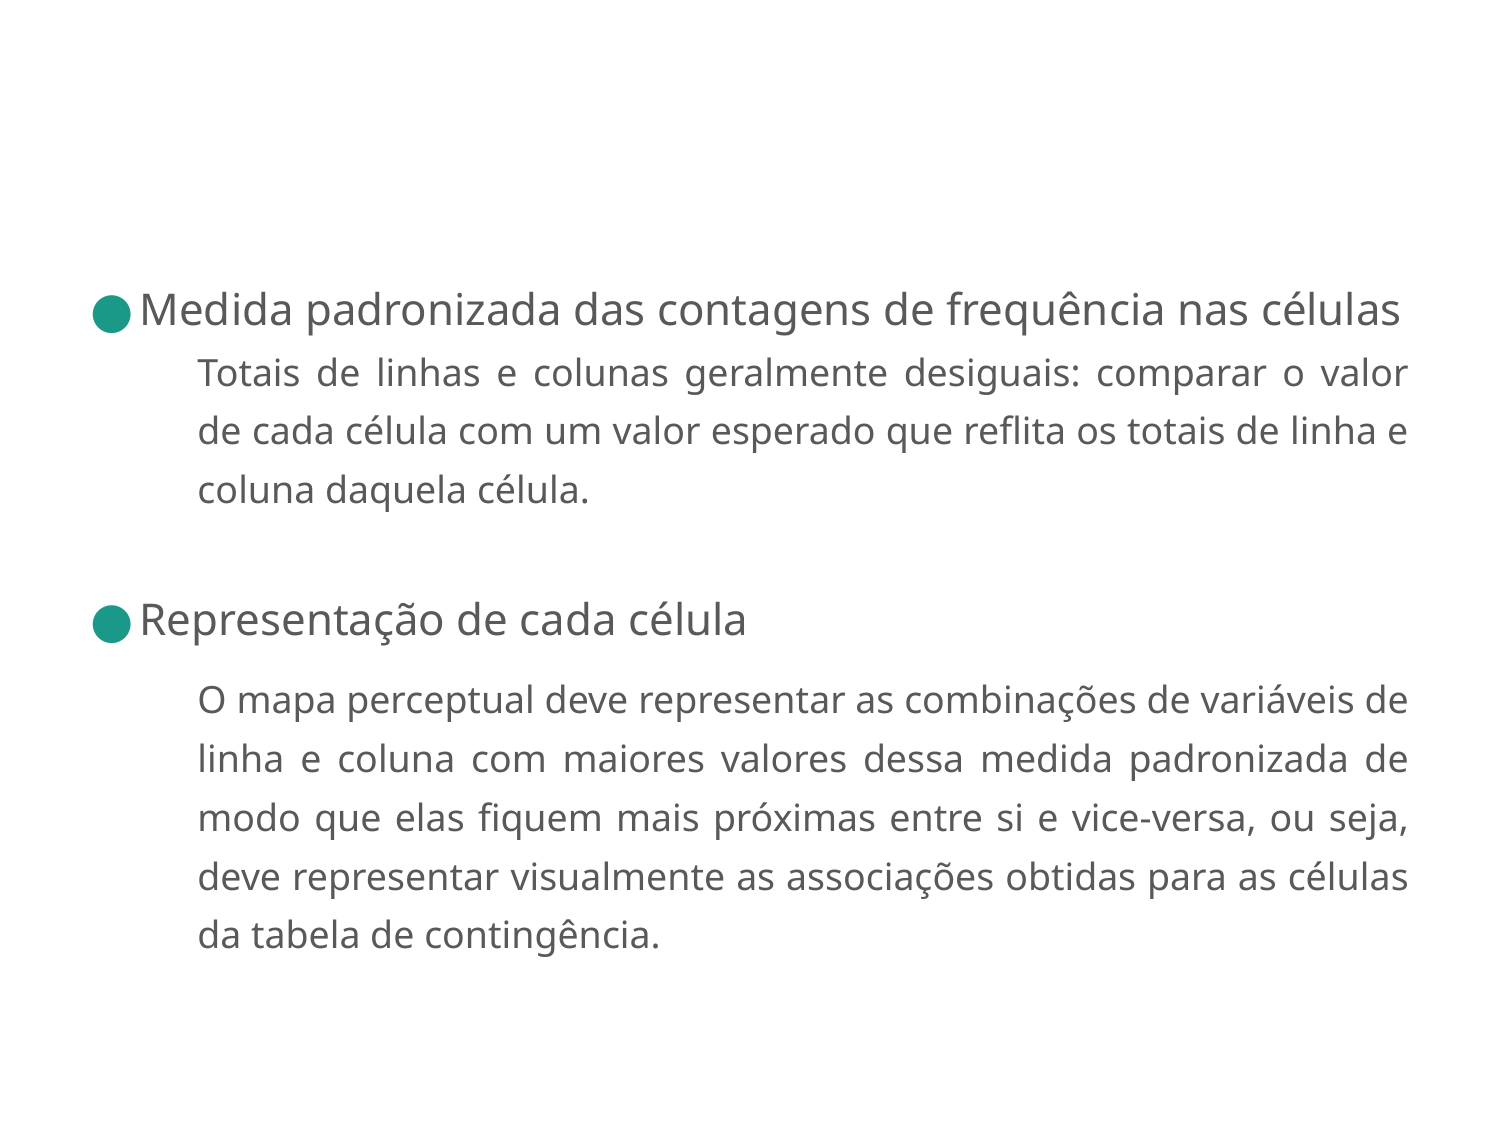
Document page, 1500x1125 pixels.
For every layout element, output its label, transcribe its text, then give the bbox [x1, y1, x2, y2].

list Medida padronizada das contagens de frequência nas células Totais de linhas e colunas geralmente desiguais: comparar o valor de cada célula com um valor esperado que reflita os totais de linha e coluna daquela célula. Representação de cada célula O mapa perceptual deve representar as combinações de variáveis de linha e coluna com maiores valores dessa medida padronizada de modo que elas fiquem mais próximas entre si e vice-versa, ou seja, deve representar visualmente as associações obtidas para as células da tabela de contingência. [75, 262, 1425, 1005]
